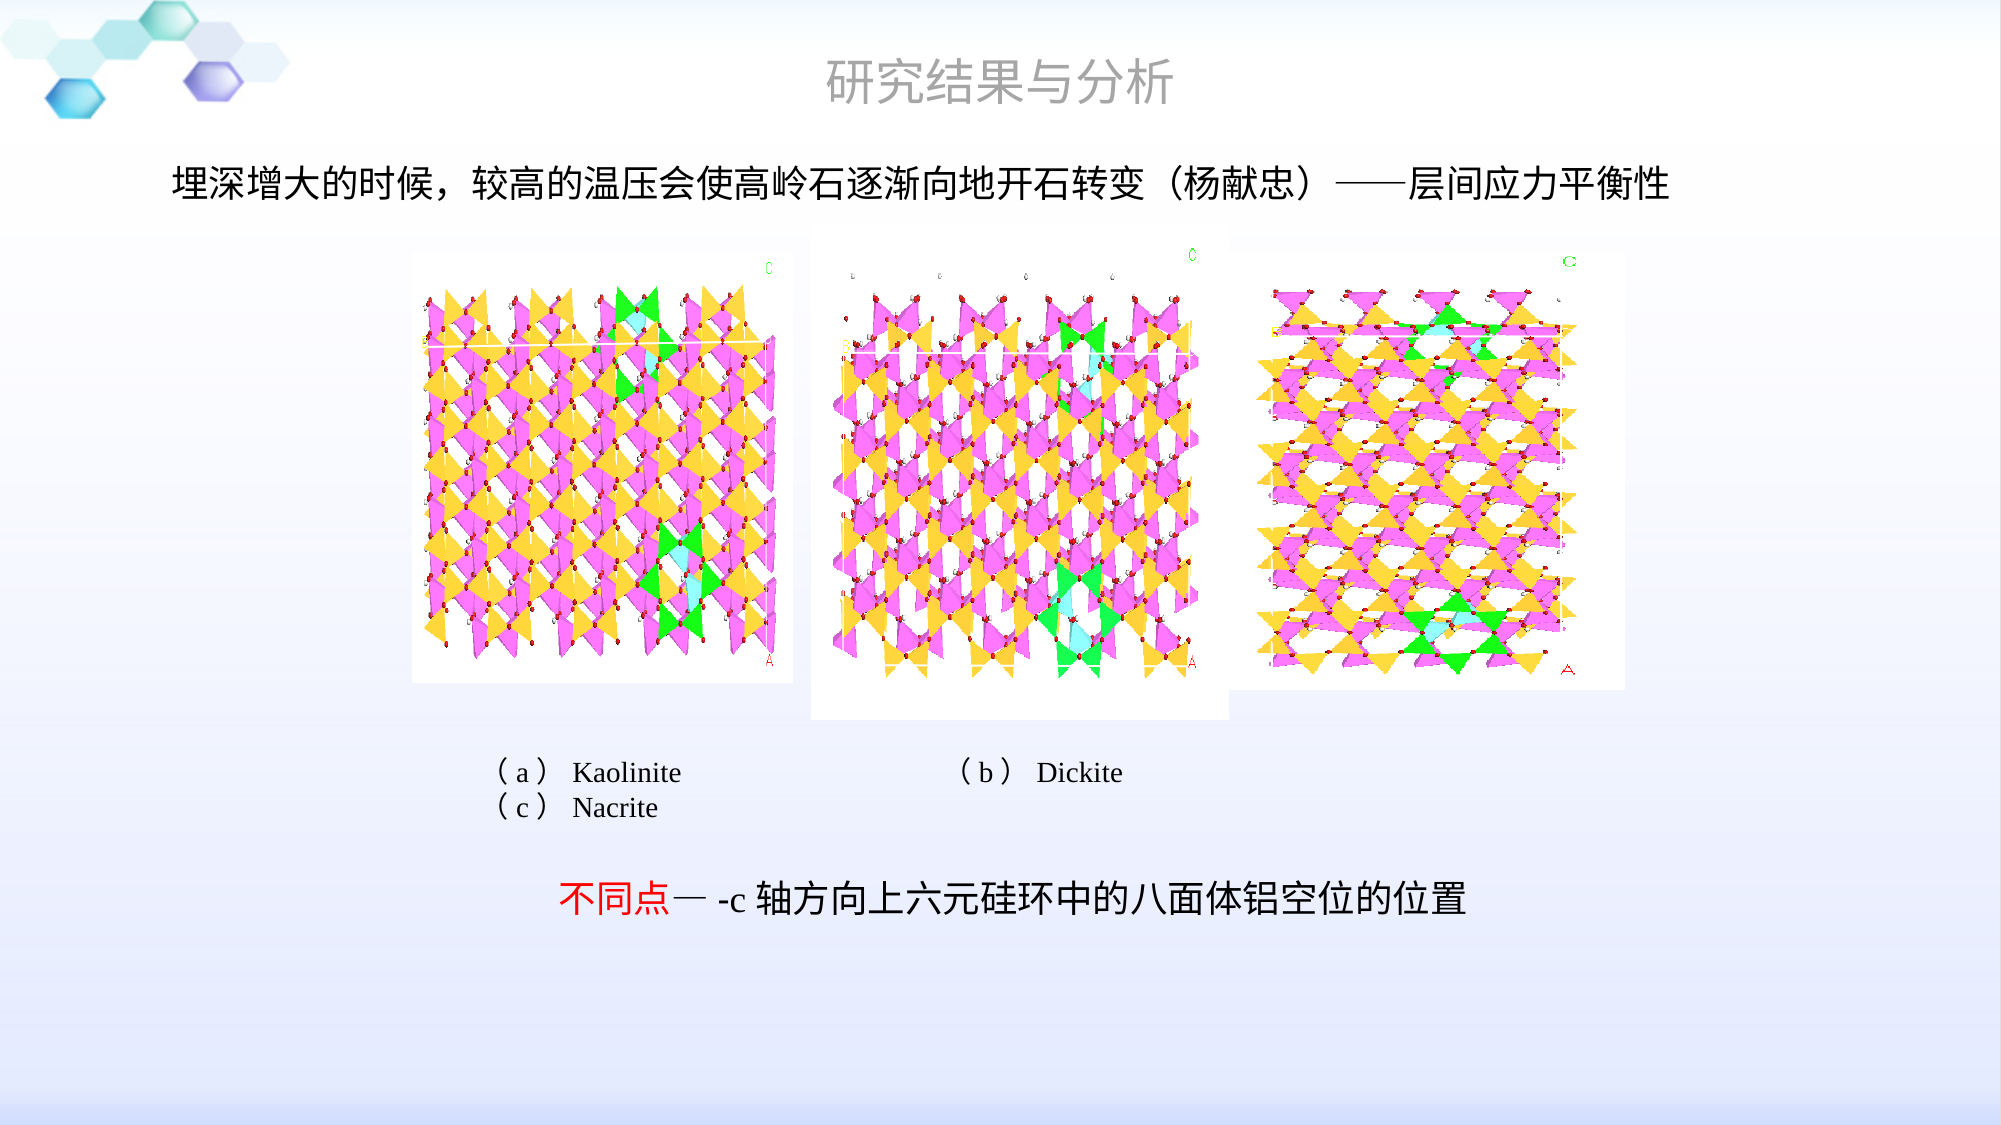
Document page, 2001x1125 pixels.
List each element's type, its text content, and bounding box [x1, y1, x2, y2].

text_box 埋深增大的时候，较高的温压会使高岭石逐渐向地开石转变（杨献忠）——层间应力平衡性 [156, 152, 1708, 213]
title 研究结果与分析 [99, 44, 1901, 117]
picture [0, 0, 2001, 1125]
text_box 不同点—-c轴方向上六元硅环中的八面体铝空位的位置 [543, 868, 1550, 928]
text_box （a）Kaolinite （b）Dickite （c）Nacrite [465, 745, 1575, 831]
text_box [411, 224, 1625, 720]
